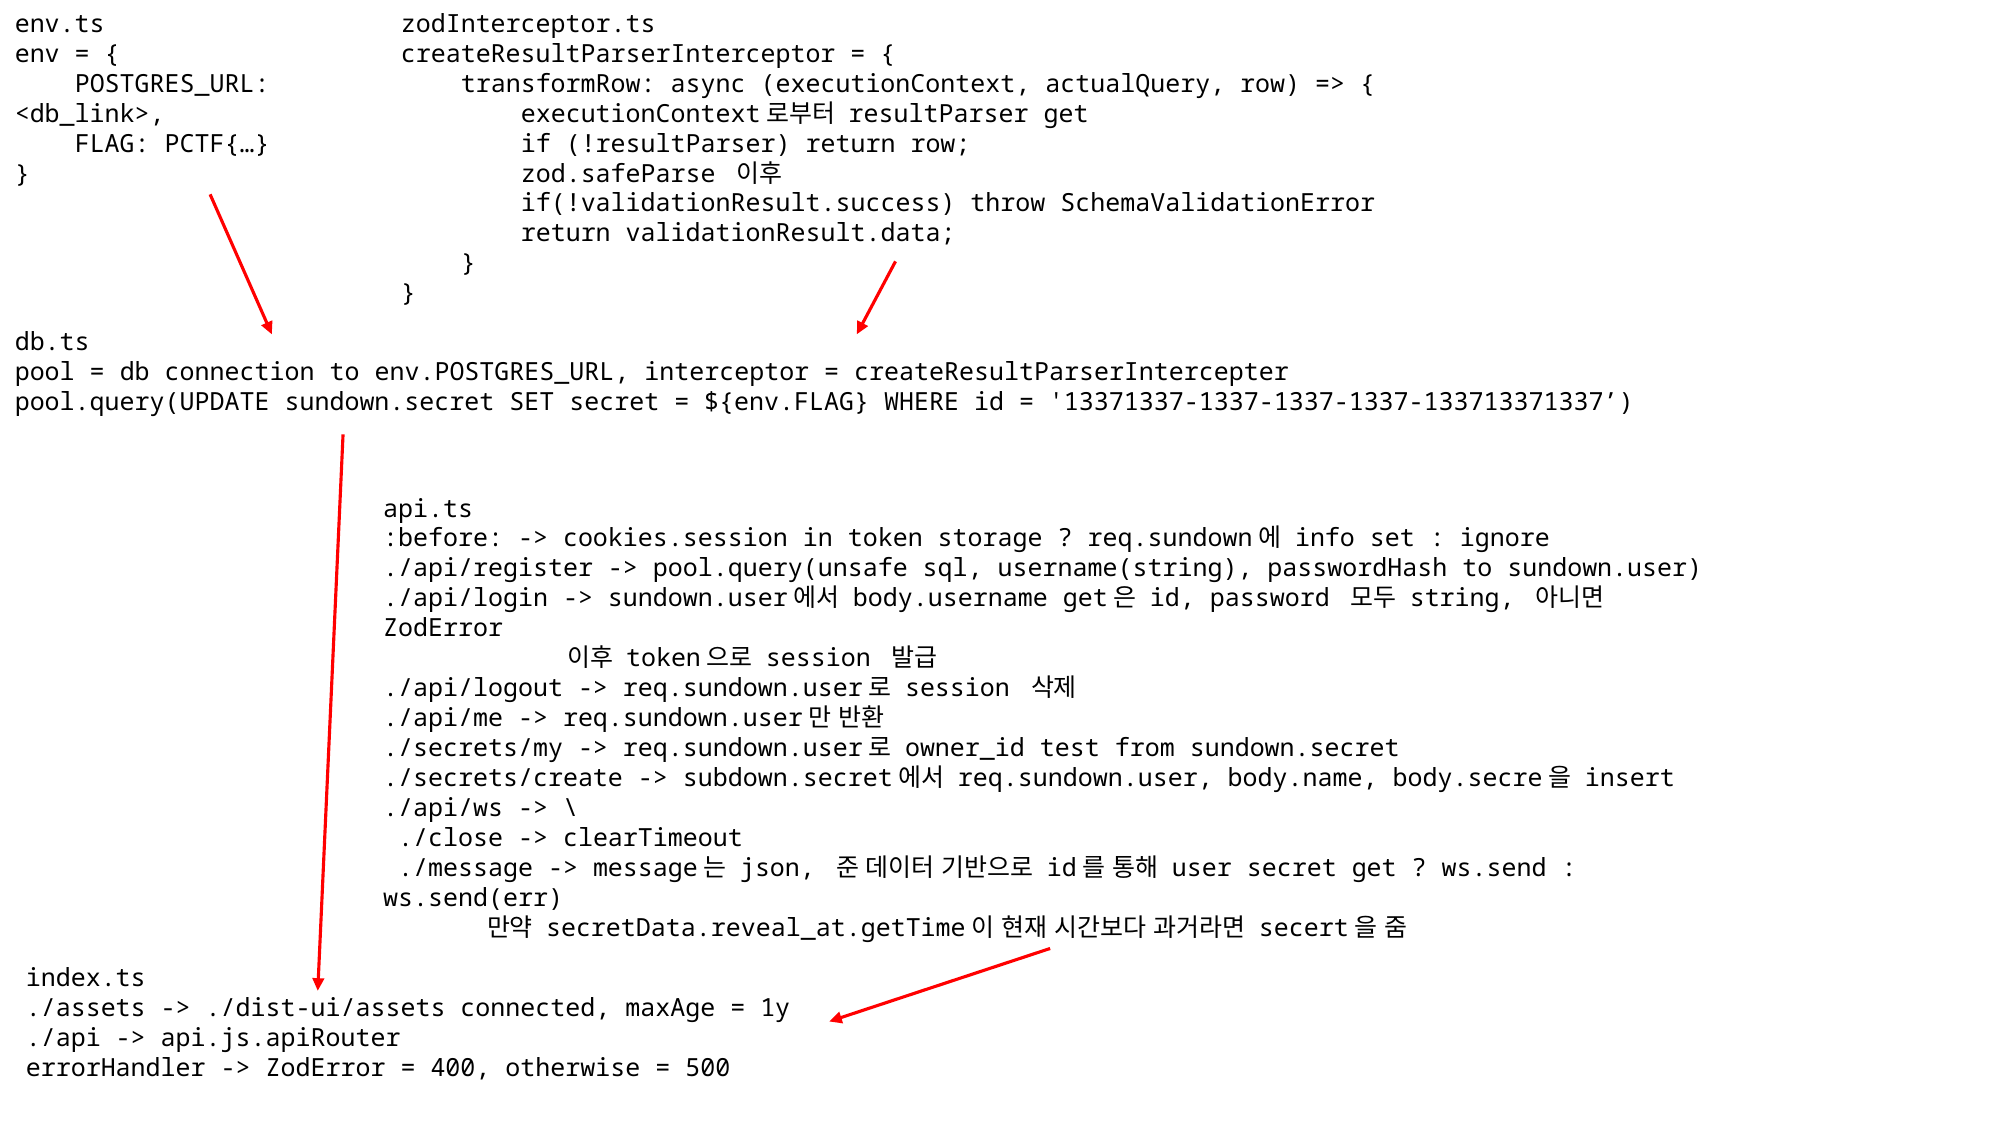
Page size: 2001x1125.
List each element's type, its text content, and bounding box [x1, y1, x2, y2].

text_box db.ts pool = db connection to env.POSTGRES_URL, interceptor = createResultParserIntercepter pool.query(UPDATE sundown.secret SET secret = ${env.FLAG} WHERE id = '13371337-1337-1337-1337-133713371337’) [0, 318, 1902, 423]
text_box env.ts env = { POSTGRES_URL: <db_link>, FLAG: PCTF{…} } [0, 0, 386, 195]
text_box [828, 893, 1051, 1023]
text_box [209, 166, 273, 335]
text_box api.ts :before: -> cookies.session in token storage ? req.sundown에 info set : ignore ./api/register -> pool.query(unsafe sql, username(string), passwordHash to sundown.user) ./api/login -> sundown.user에서 body.username get은 id, password 모두 string, 아니면 ZodError 이후 token으로 session 발급 ./api/logout -> req.sundown.user로 session 삭제 ./api/me -> req.sundown.user만 반환 ./secrets/my -> req.sundown.user로 owner_id test from sundown.secret ./secrets/create -> subdown.secret에서 req.sundown.user, body.name, body.secre을 insert ./api/ws -> \ ./close -> clearTimeout ./message -> message는 json, 준 데이터 기반으로 id를 통해 user secret get ? ws.send : ws.send(err) 만약 secretData.reveal_at.getTime이 현재 시간보다 과거라면 secert을 줌 [368, 484, 1732, 949]
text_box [317, 433, 344, 992]
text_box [856, 260, 896, 335]
text_box index.ts ./assets -> ./dist-ui/assets connected, maxAge = 1y ./api -> api.js.apiRouter errorHandler -> ZodError = 400, otherwise = 500 [11, 954, 830, 1089]
text_box zodInterceptor.ts createResultParserInterceptor = { transformRow: async (executionContext, actualQuery, row) => { executionContext로부터 resultParser get if (!resultParser) return row; zod.safeParse 이후 if(!validationResult.success) throw SchemaValidationError return validationResult.data; } } [386, 0, 1391, 315]
